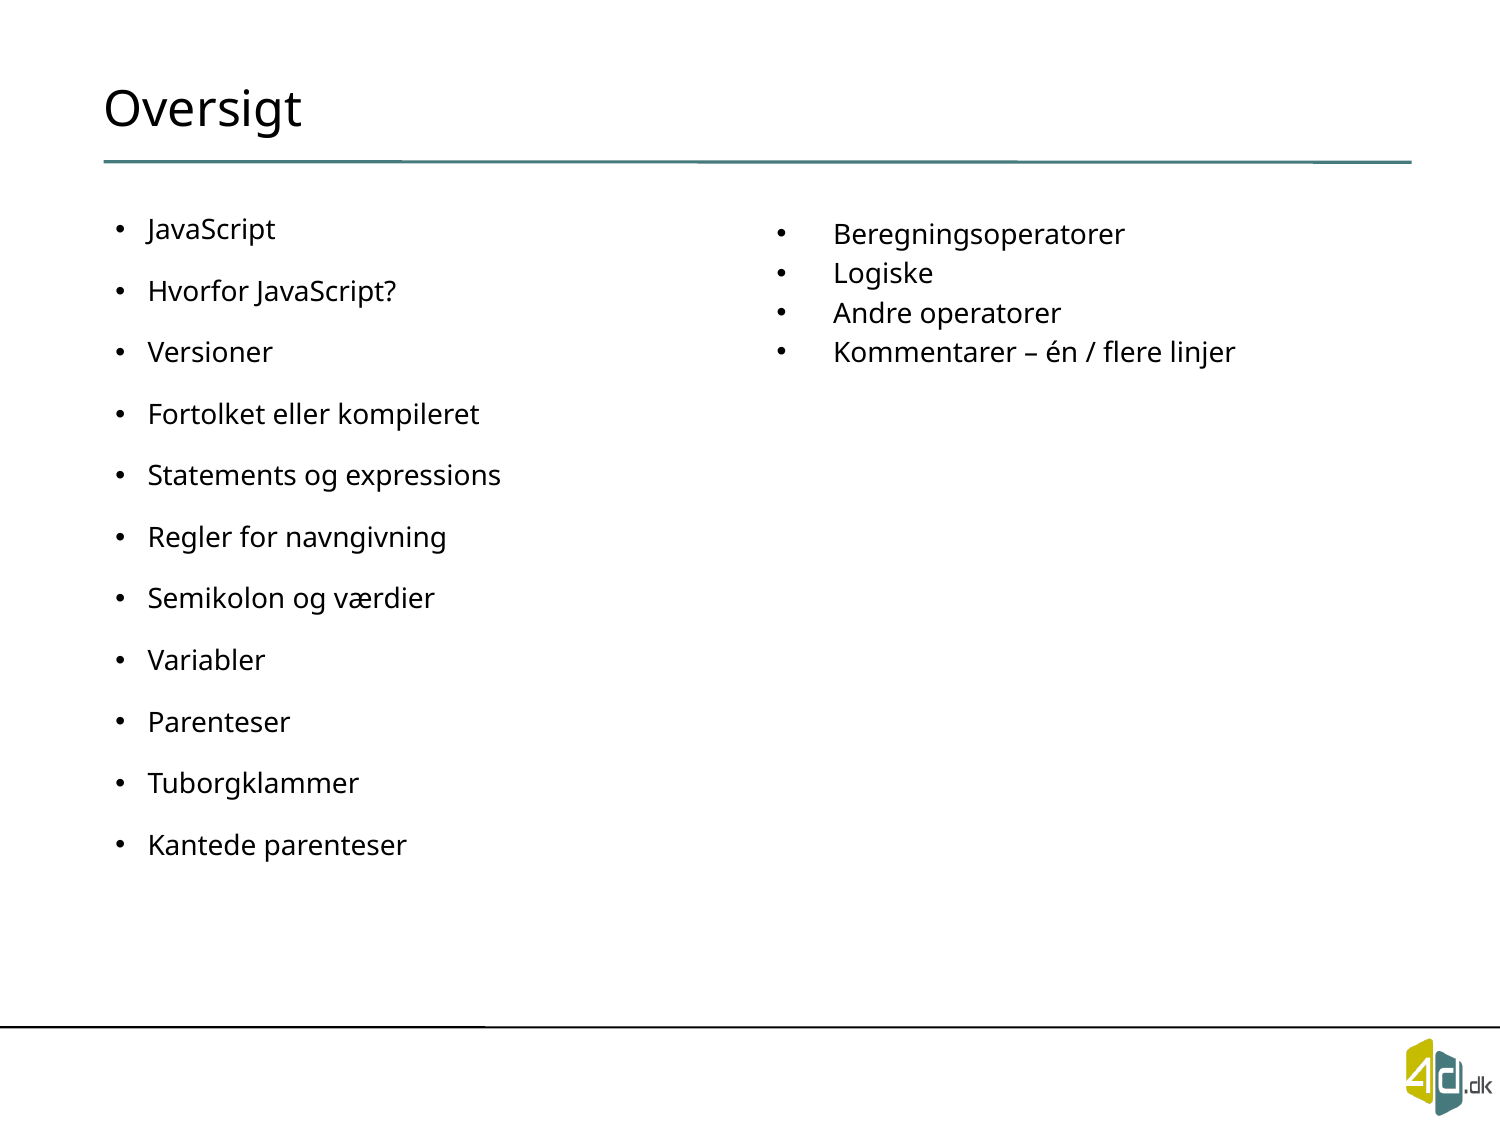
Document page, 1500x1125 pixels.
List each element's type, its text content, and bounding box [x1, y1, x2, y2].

title Oversigt [88, 59, 1412, 162]
list JavaScript Hvorfor JavaScript? Versioner Fortolket eller kompileret Statements og expressions Regler for navngivning Semikolon og værdier Variabler Parenteser Tuborgklammer Kantede parenteser [100, 208, 750, 976]
text_box Beregningsoperatorer Logiske Andre operatorer Kommentarer – én / flere linjer [761, 208, 1412, 977]
picture [1399, 1033, 1497, 1122]
